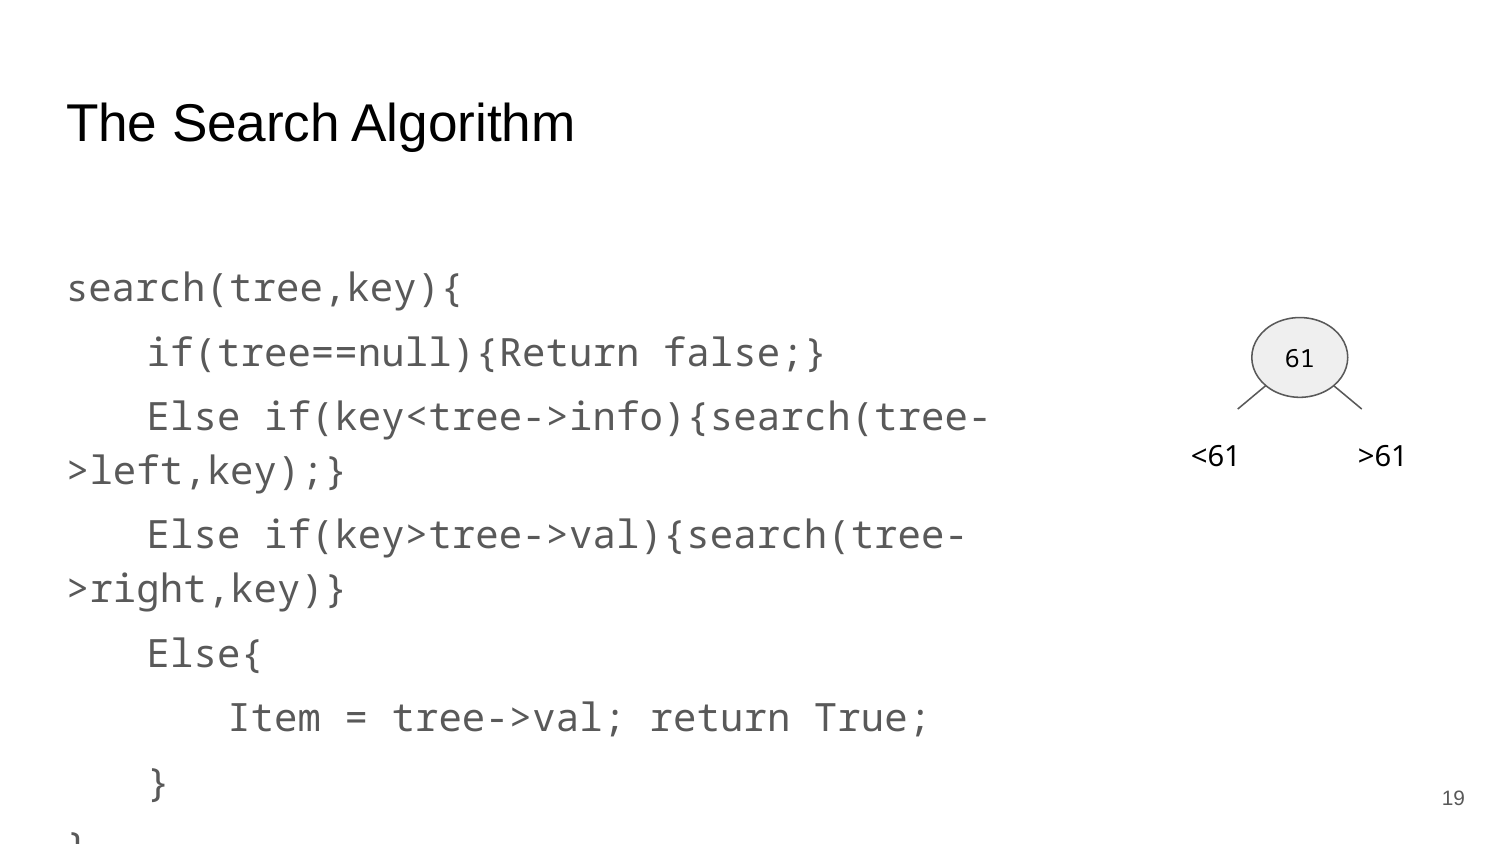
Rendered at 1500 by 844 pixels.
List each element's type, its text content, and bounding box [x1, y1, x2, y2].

slide_number ‹#› [1389, 764, 1480, 830]
list search(tree,key){ if(tree==null){Return false;} Else if(key<tree->info){search(tree->left,key);} Else if(key>tree->val){search(tree->right,key)} Else{ Item = tree->val; return True; } } [51, 240, 1176, 844]
title The Search Algorithm [51, 72, 1449, 167]
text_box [1175, 317, 1434, 496]
